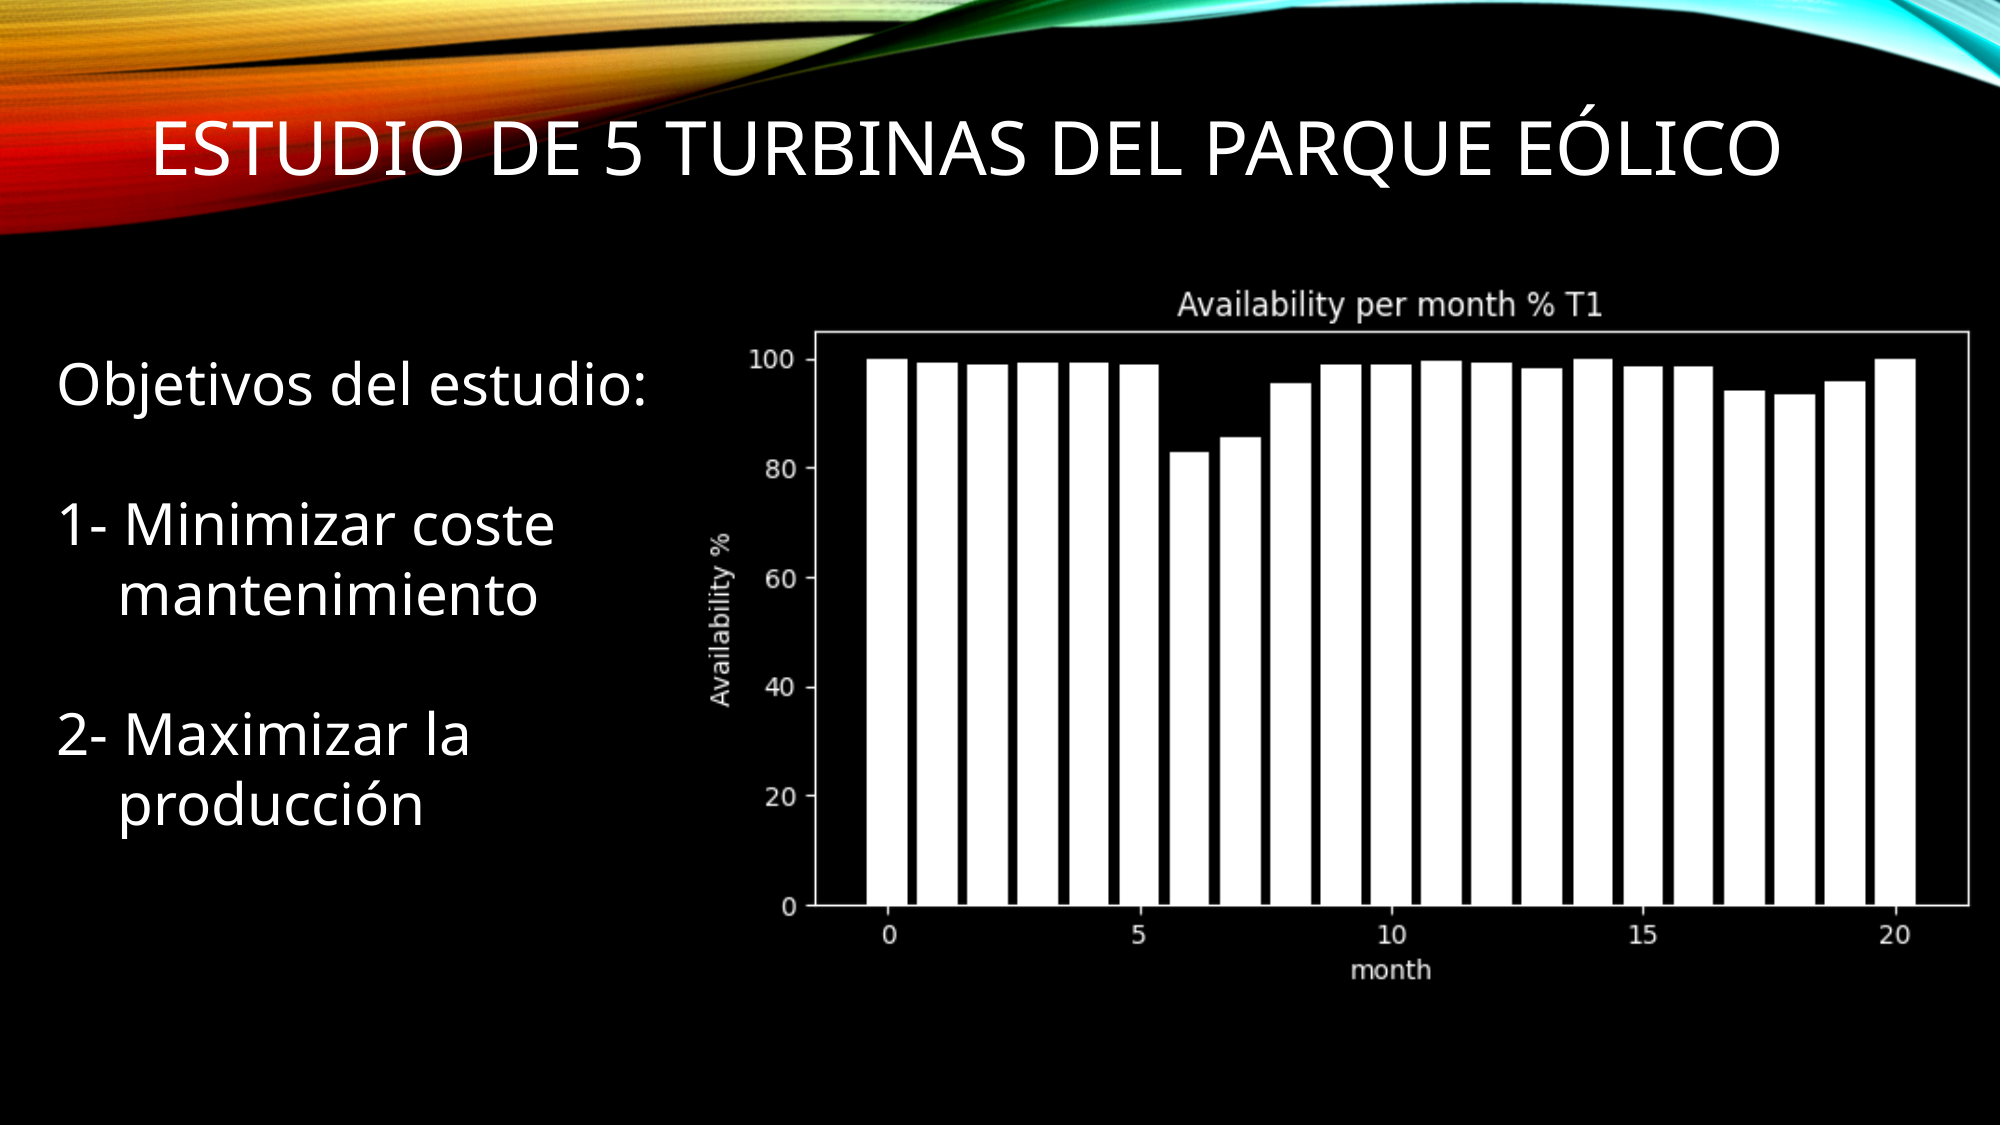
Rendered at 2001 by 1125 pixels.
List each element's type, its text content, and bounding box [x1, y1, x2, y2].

picture [0, 0, 2000, 237]
title Estudio de 5 turbinas del parque eólico [41, 45, 1893, 258]
picture [688, 273, 2000, 987]
text_box Objetivos del estudio: 1- Minimizar coste mantenimiento 2- Maximizar la producción [41, 339, 688, 915]
